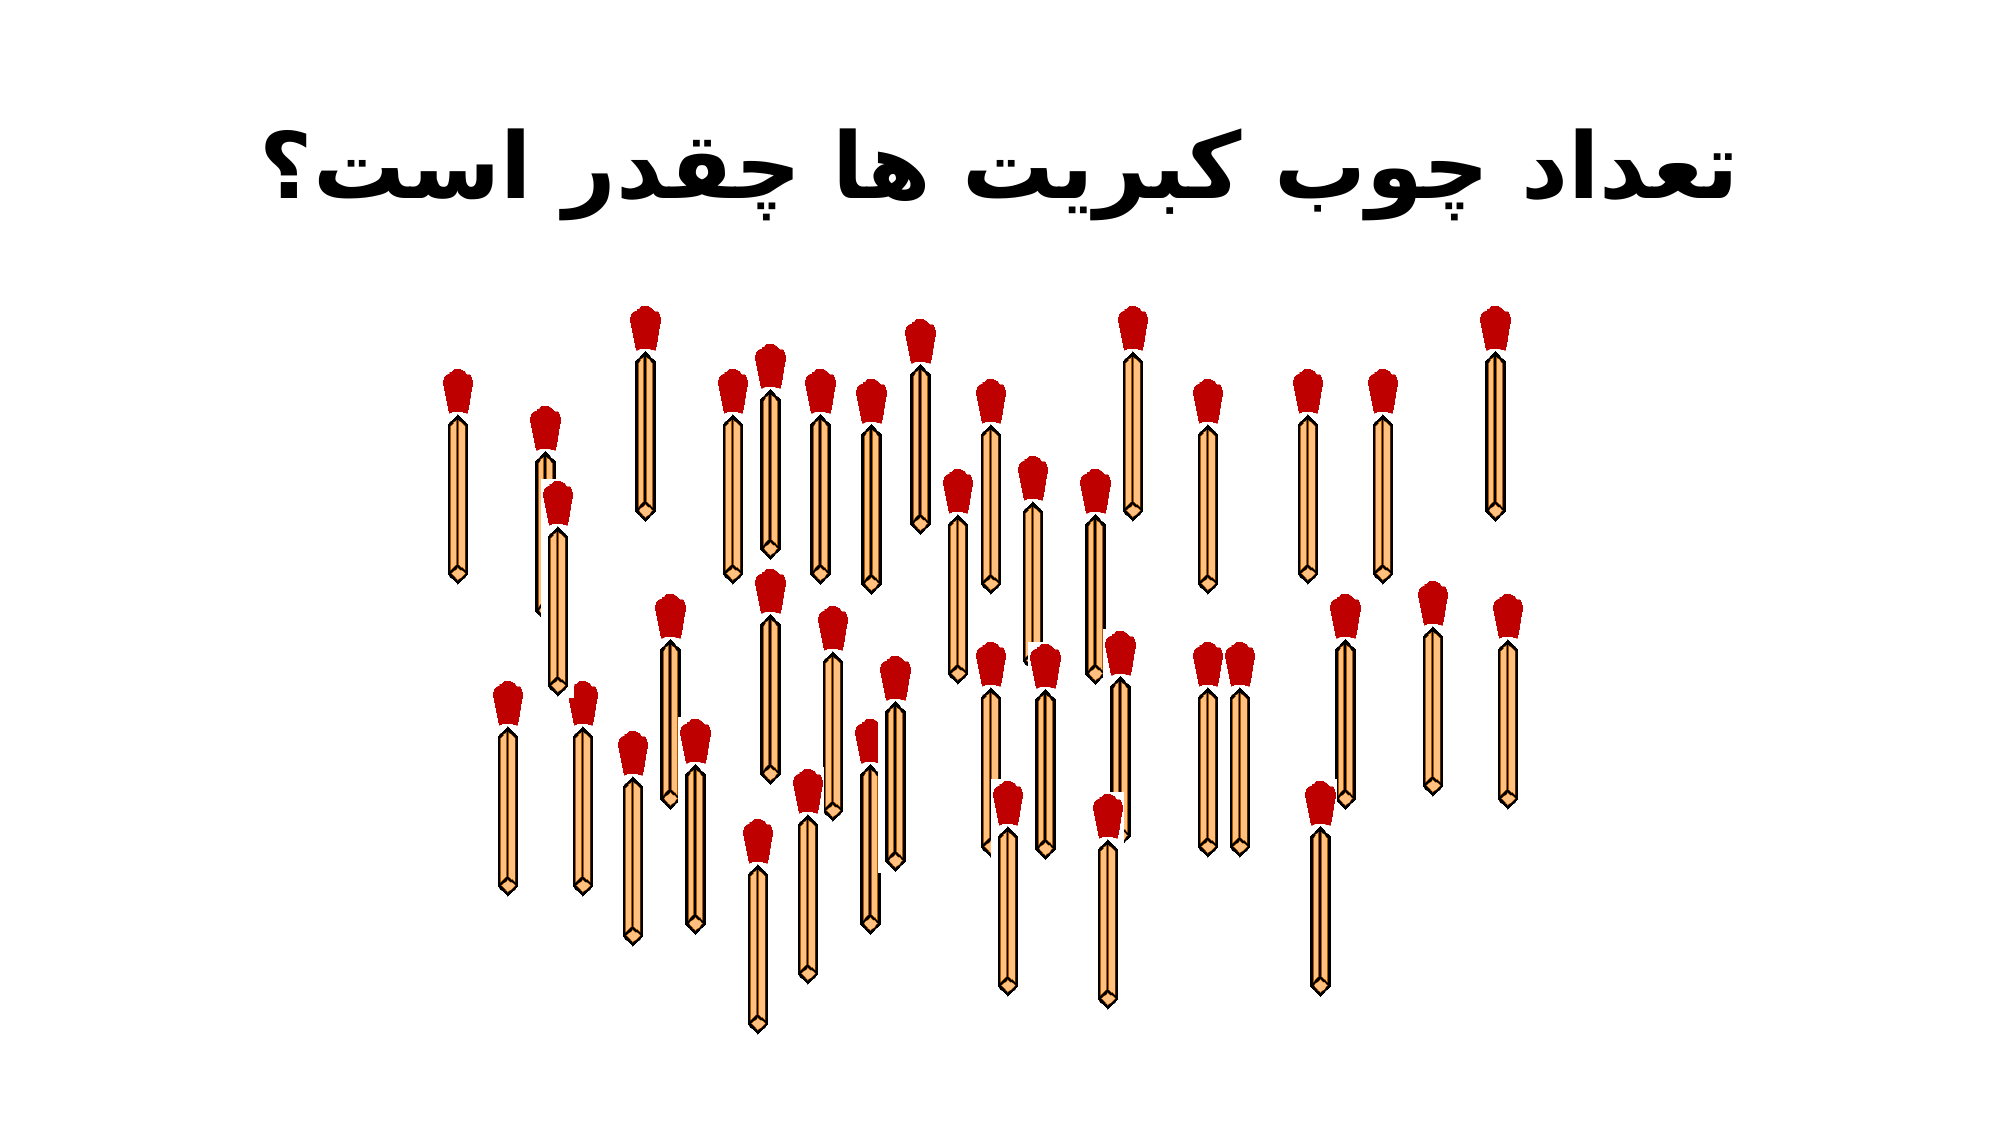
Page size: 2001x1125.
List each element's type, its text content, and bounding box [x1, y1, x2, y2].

title تعداد چوب کبريت ها چقدر است؟ [137, 59, 1863, 278]
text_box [441, 304, 1524, 1036]
